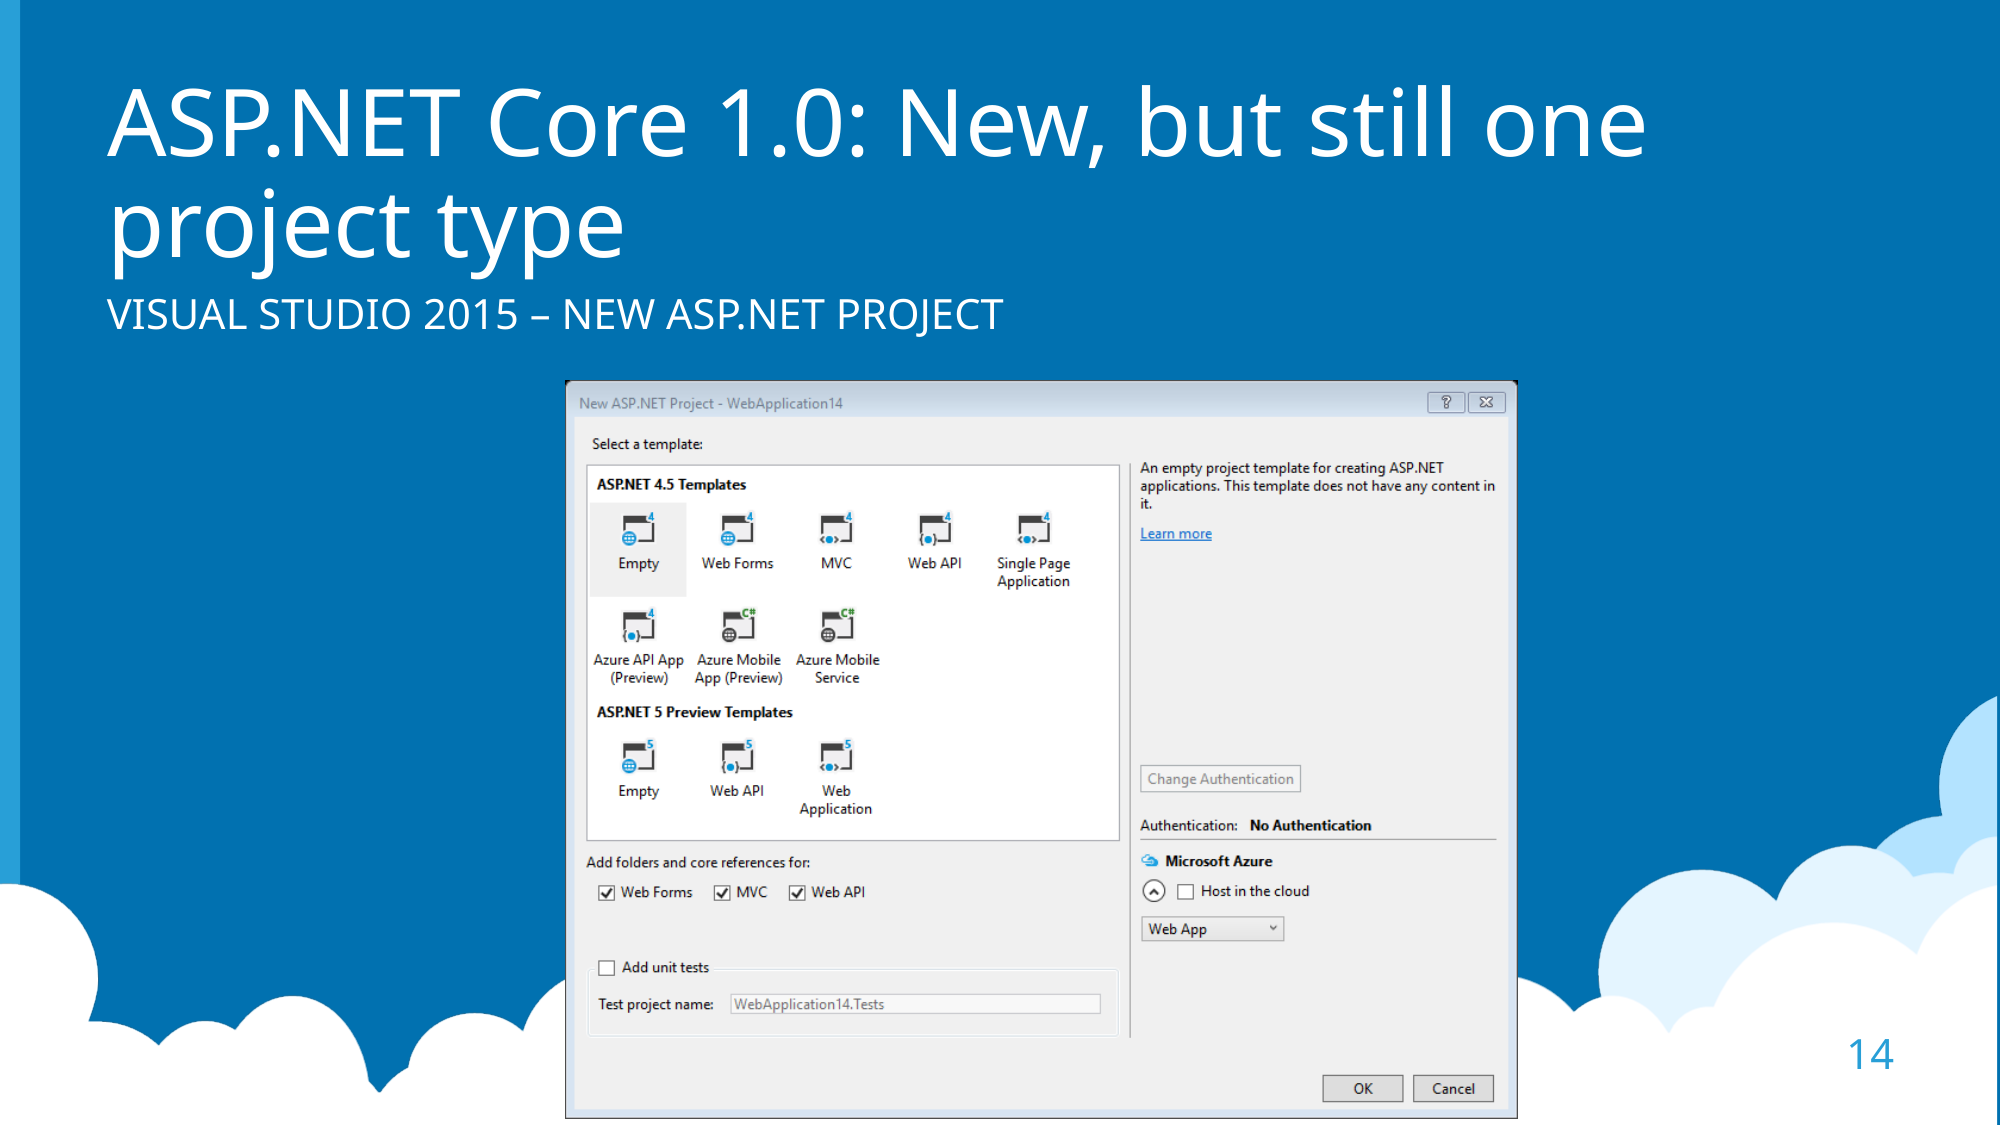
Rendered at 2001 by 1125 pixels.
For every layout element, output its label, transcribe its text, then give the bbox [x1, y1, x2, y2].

list Visual Studio 2015 – New ASP.NET Project [91, 285, 1910, 358]
title ASP.NET Core 1.0: New, but still one project type [92, 68, 1910, 285]
slide_number 14 [1518, 1026, 1910, 1087]
picture [0, 380, 1998, 1125]
